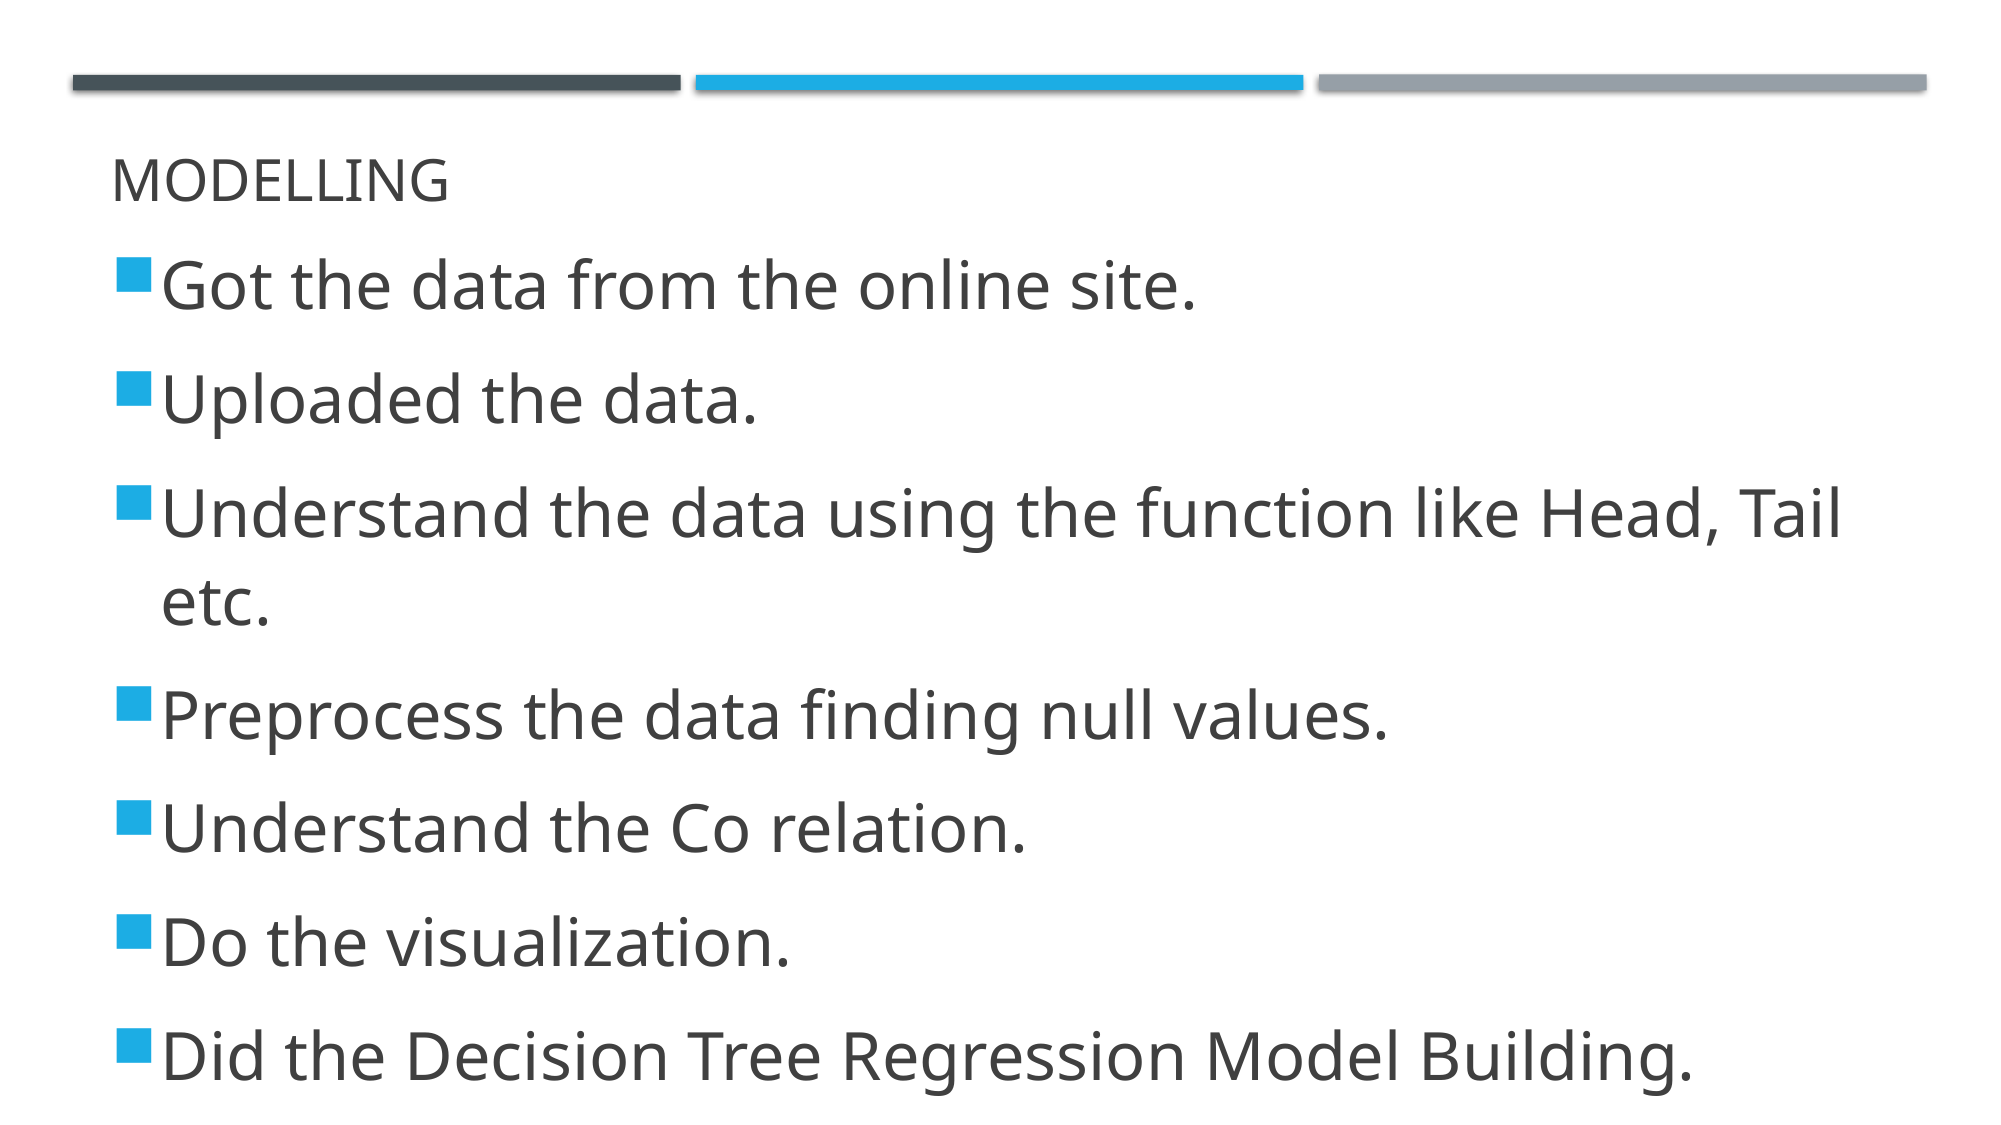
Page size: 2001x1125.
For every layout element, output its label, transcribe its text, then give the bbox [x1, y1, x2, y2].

list Got the data from the online site. Uploaded the data. Understand the data using the function like Head, Tail etc. Preprocess the data finding null values. Understand the Co relation. Do the visualization. Did the Decision Tree Regression Model Building. [95, 142, 1905, 1125]
title MODELLING [95, 81, 1905, 142]
